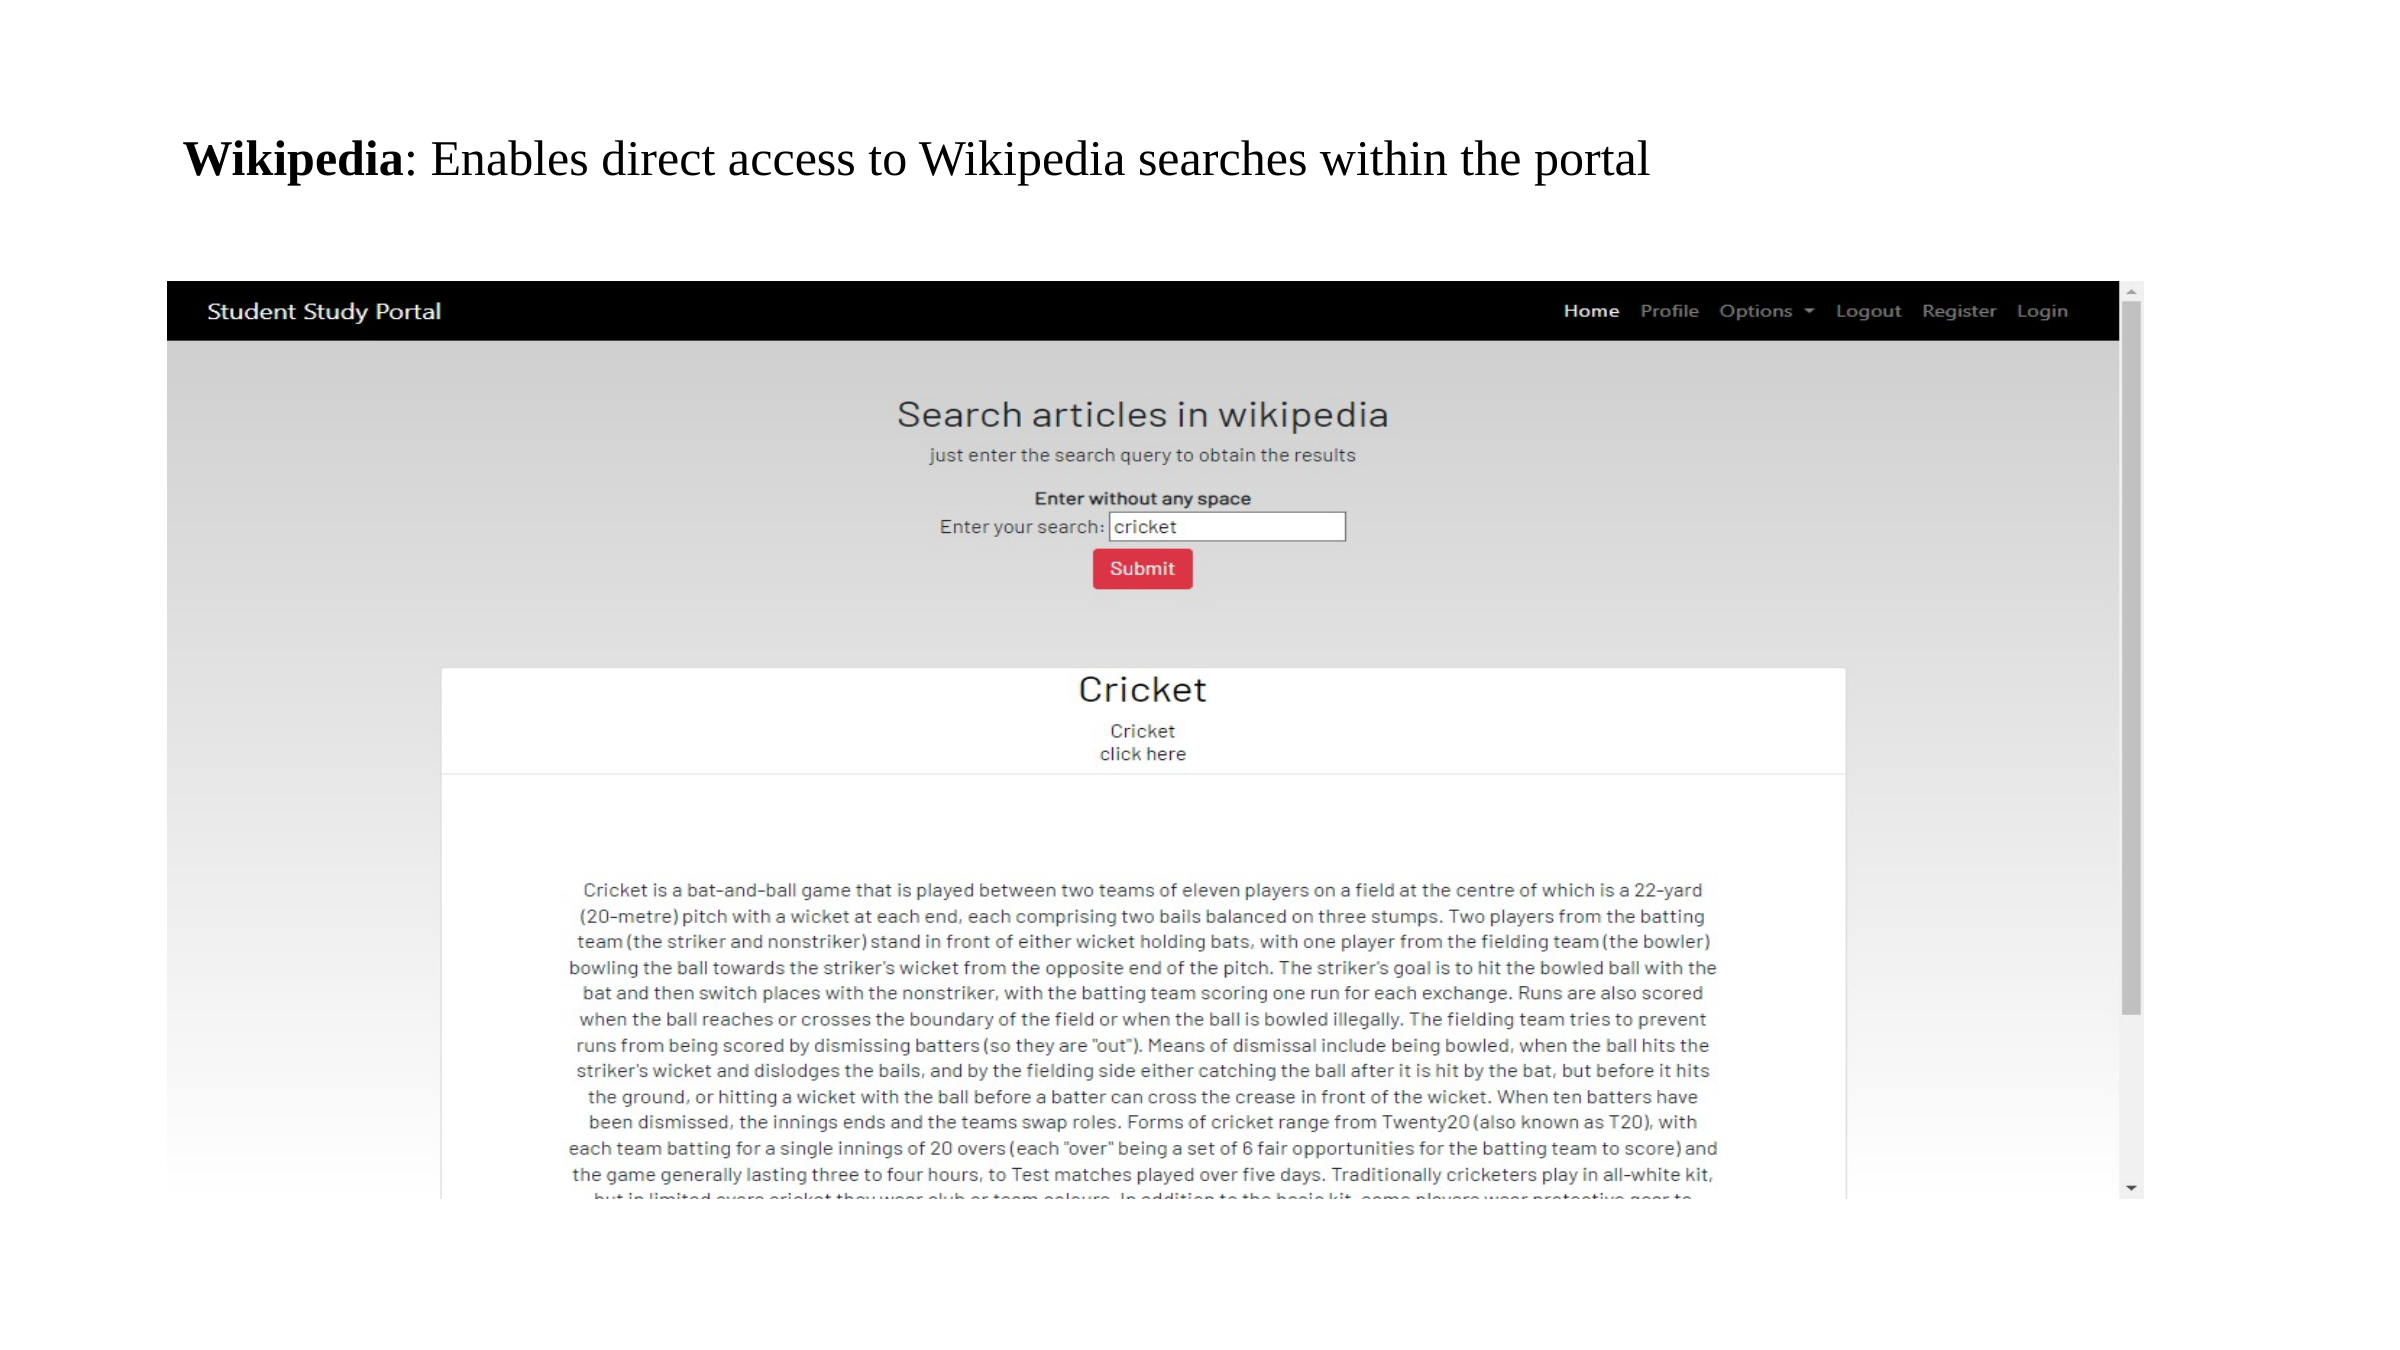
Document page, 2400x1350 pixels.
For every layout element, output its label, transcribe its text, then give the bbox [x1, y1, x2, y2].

text_box Wikipedia: Enables direct access to Wikipedia searches within the portal [167, 87, 1853, 193]
picture [167, 281, 2144, 1199]
